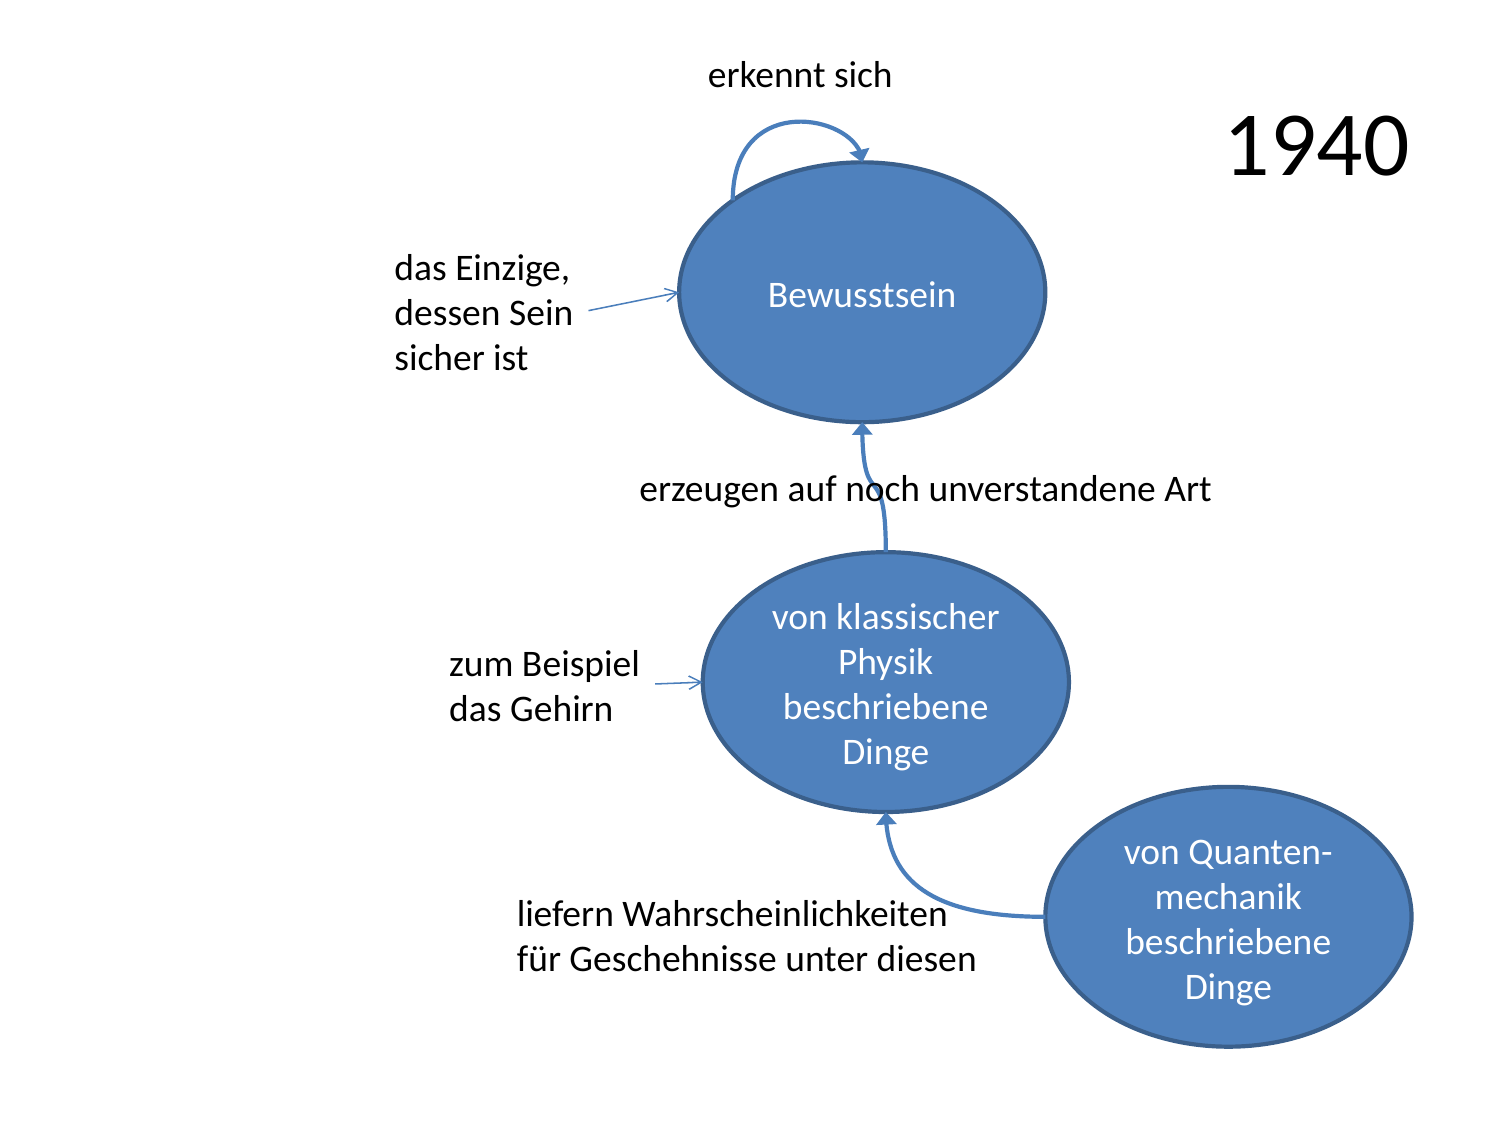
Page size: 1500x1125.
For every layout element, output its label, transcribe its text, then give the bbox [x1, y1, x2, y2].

text_box erzeugen auf noch unverstandene Art [624, 456, 1245, 516]
text_box 1940 [74, 45, 1425, 233]
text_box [656, 681, 703, 685]
text_box von klassischer Physik beschriebene Dinge [700, 550, 1072, 815]
text_box Bewusstsein [677, 233, 1048, 425]
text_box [778, 116, 817, 247]
text_box zum Beispiel das Gehirn [434, 631, 656, 737]
text_box von Quanten-mechanik beschriebene Dinge [1043, 784, 1414, 1049]
text_box liefern Wahrscheinlichkeiten für Geschehnisse unter diesen [502, 881, 993, 987]
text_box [808, 475, 940, 500]
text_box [589, 292, 680, 312]
text_box das Einzige, dessen Sein sicher ist [379, 235, 589, 386]
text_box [885, 811, 1046, 917]
